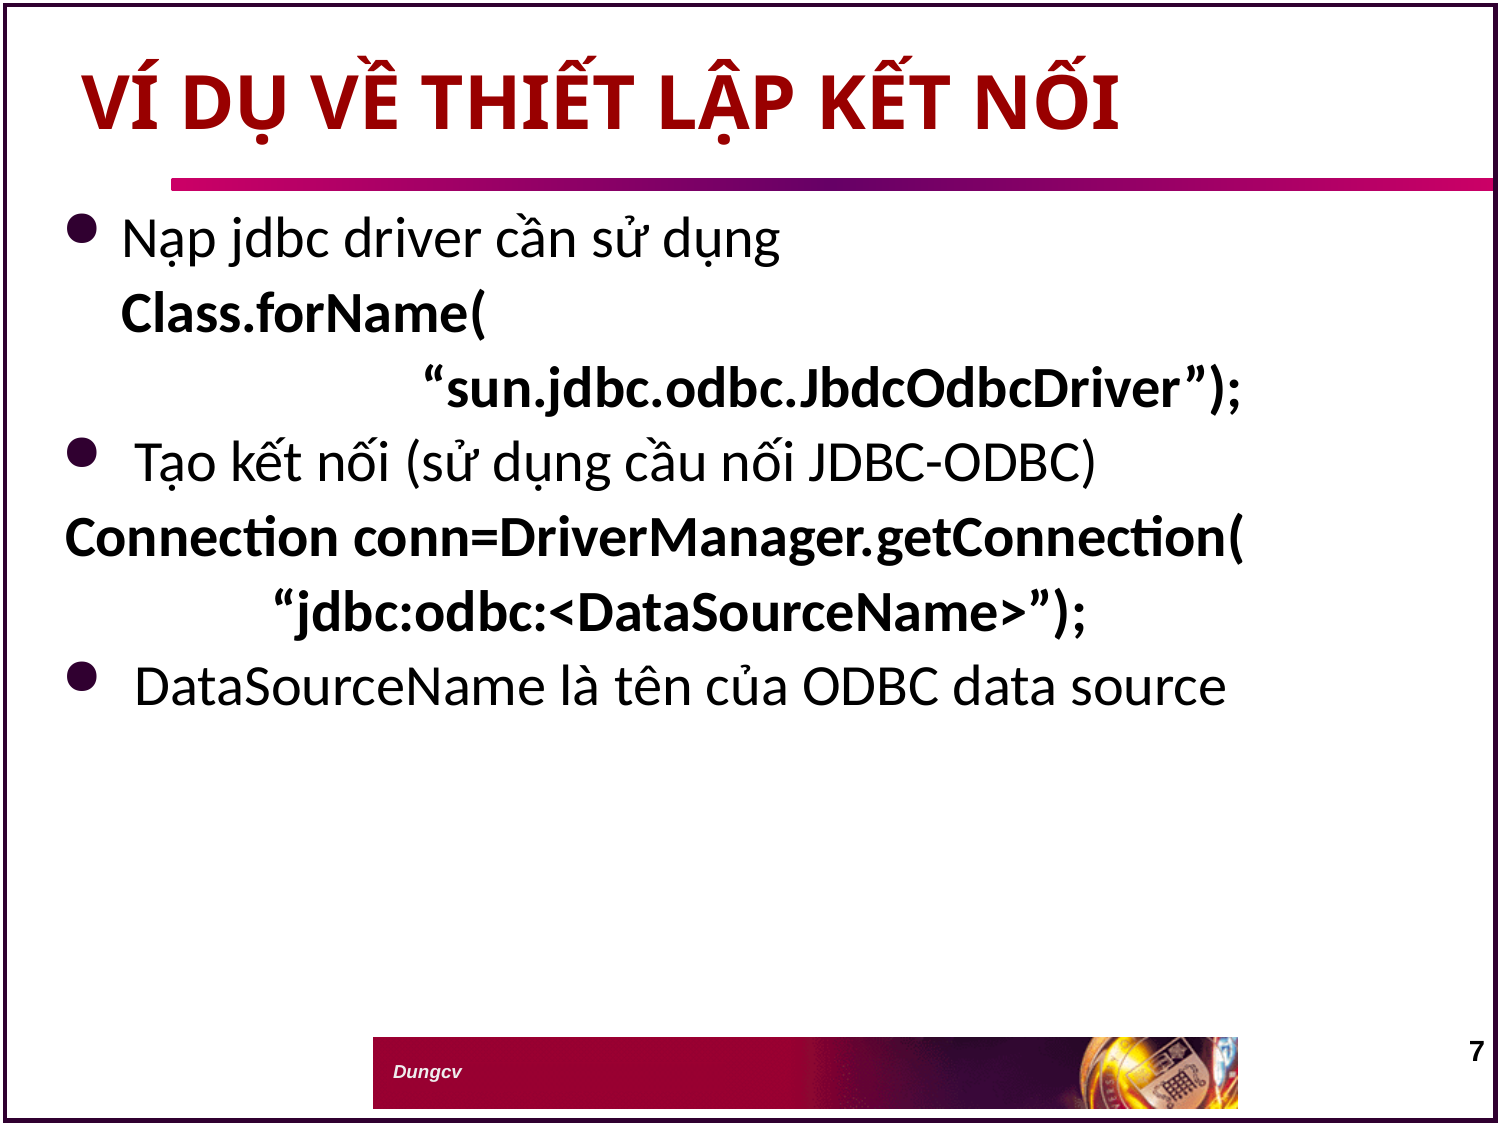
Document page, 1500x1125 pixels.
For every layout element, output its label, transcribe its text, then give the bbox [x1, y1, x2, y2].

slide_number 7 [1149, 1024, 1500, 1103]
list Nạp jdbc driver cần sử dụng Class.forName( “sun.jdbc.odbc.JbdcOdbcDriver”); Tạo kết nối (sử dụng cầu nối JDBC-ODBC) Connection conn=DriverManager.getConnection( “jdbc:odbc:<DataSourceName>”); DataSourceName là tên của ODBC data source [50, 200, 1463, 1025]
picture [373, 1037, 1238, 1109]
title VÍ DỤ VỀ THIẾT LẬP KẾT NỐI [66, 37, 1342, 163]
